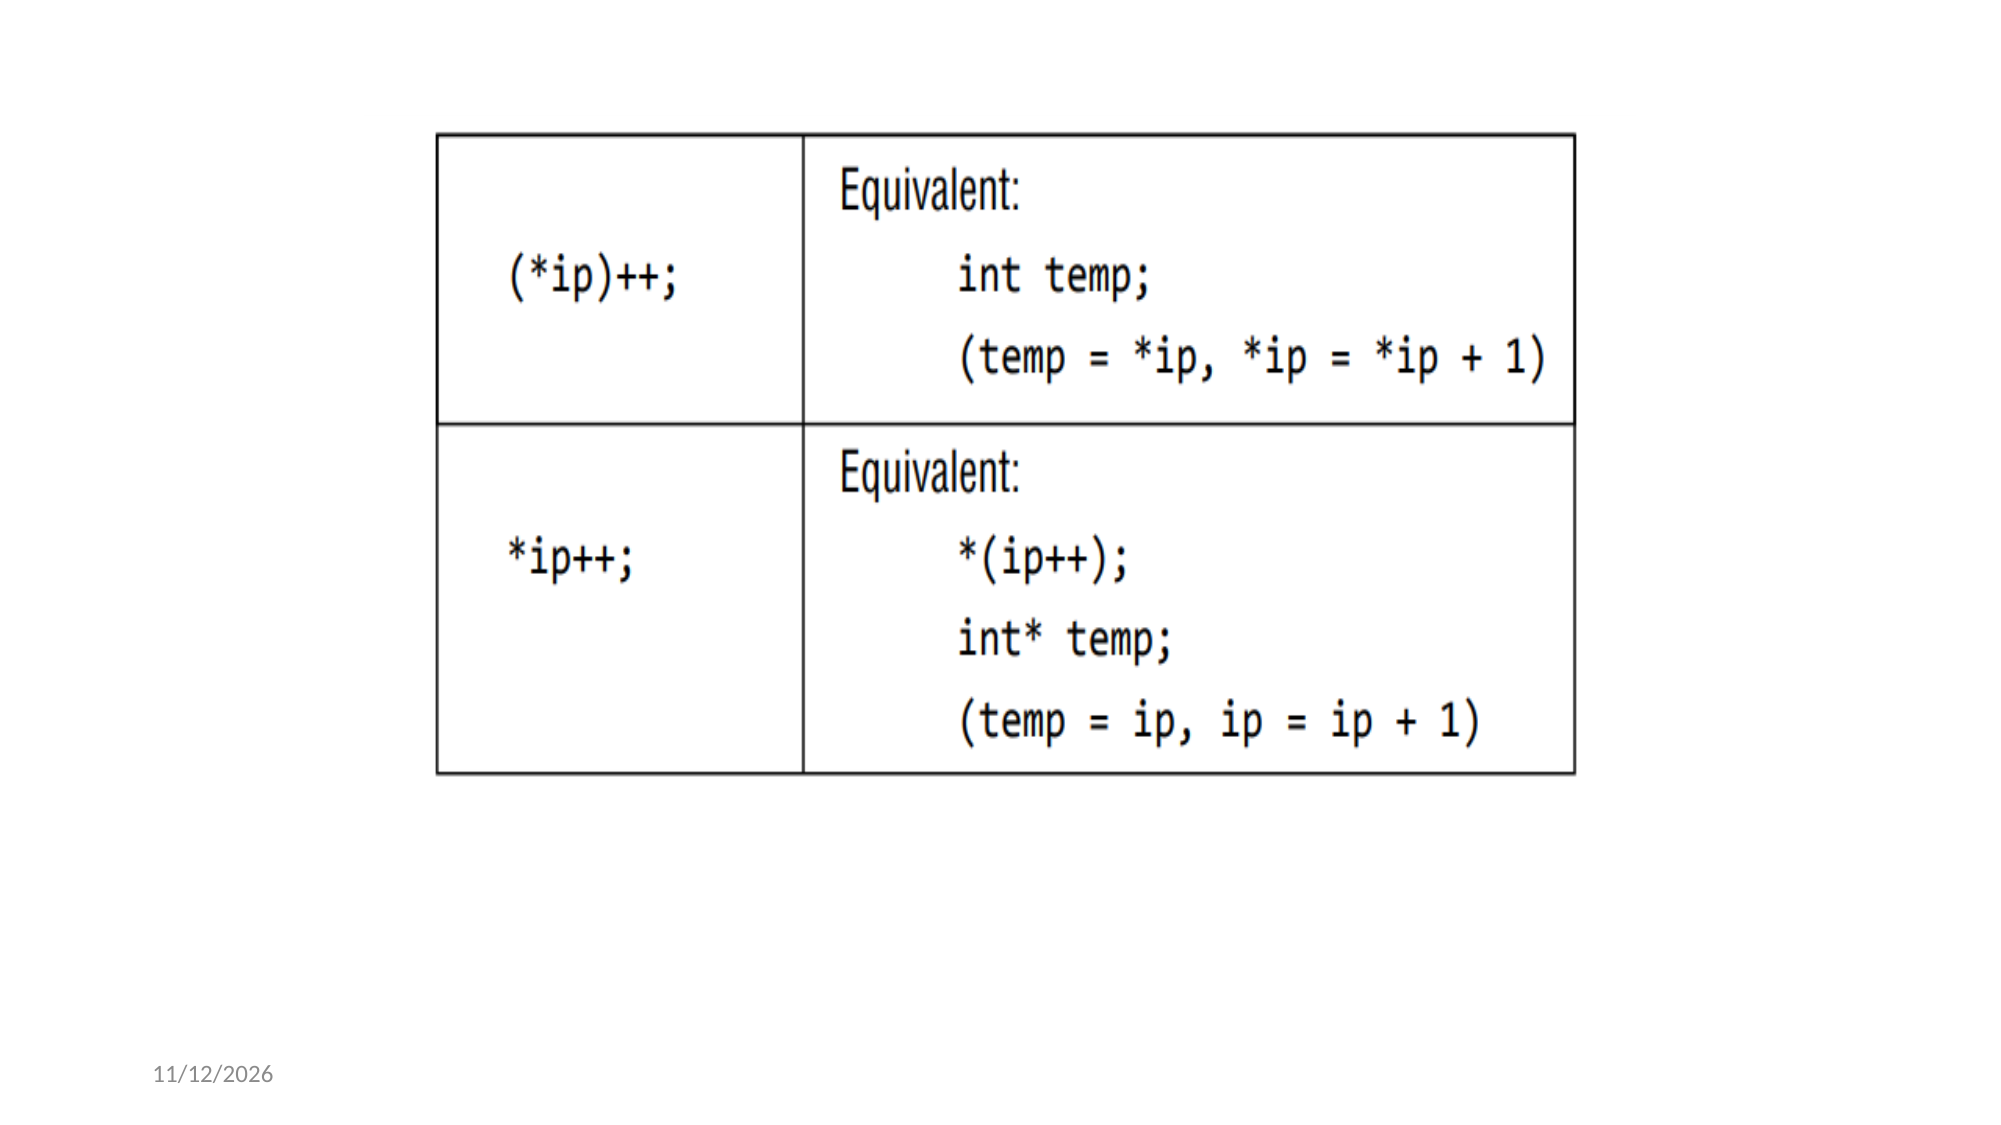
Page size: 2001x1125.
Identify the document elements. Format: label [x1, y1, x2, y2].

slide_number [137, 1042, 588, 1103]
picture [364, 114, 1636, 831]
